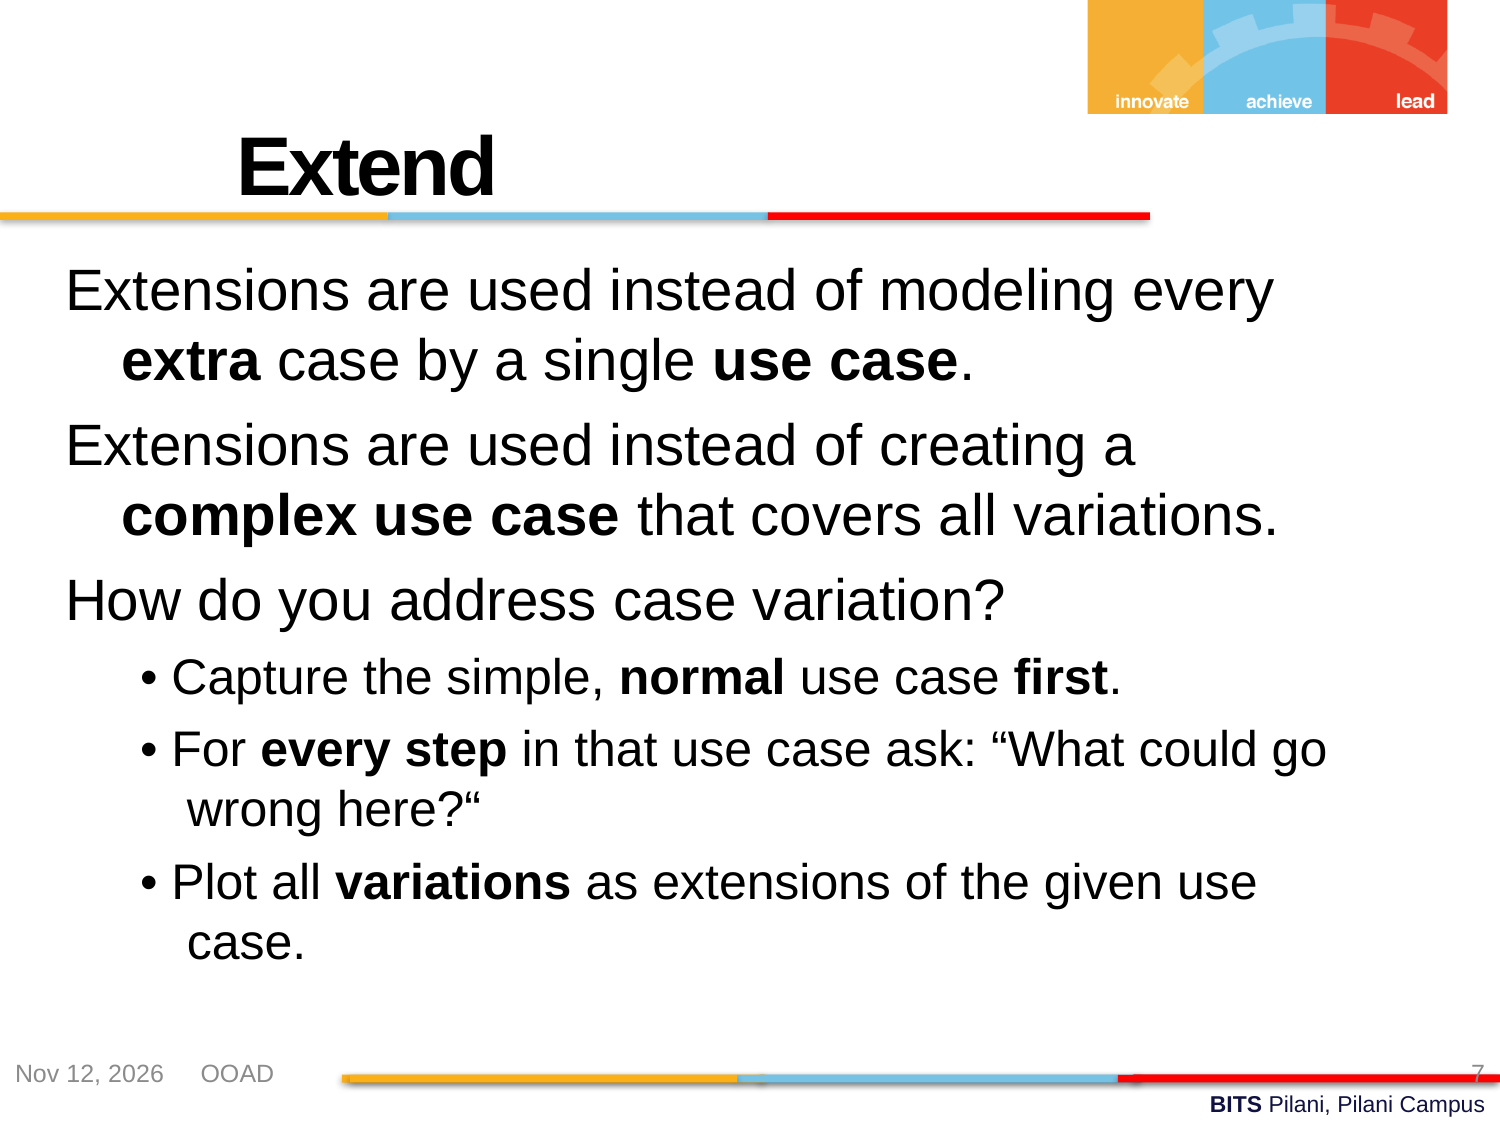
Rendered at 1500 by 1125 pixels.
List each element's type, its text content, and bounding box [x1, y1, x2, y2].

title Extend [221, 75, 1500, 250]
footer OOAD [0, 1042, 475, 1103]
list Extensions are used instead of modeling every extra case by a single use case. Extensions are used instead of creating a complex use case that covers all variations. How do you address case variation? • Capture the simple, normal use case first. • For every step in that use case ask: “What could go wrong here?“ • Plot all variations as extensions of the given use case. [50, 245, 1400, 988]
picture [1087, 0, 1448, 75]
slide_number 7 [1149, 1042, 1500, 1103]
